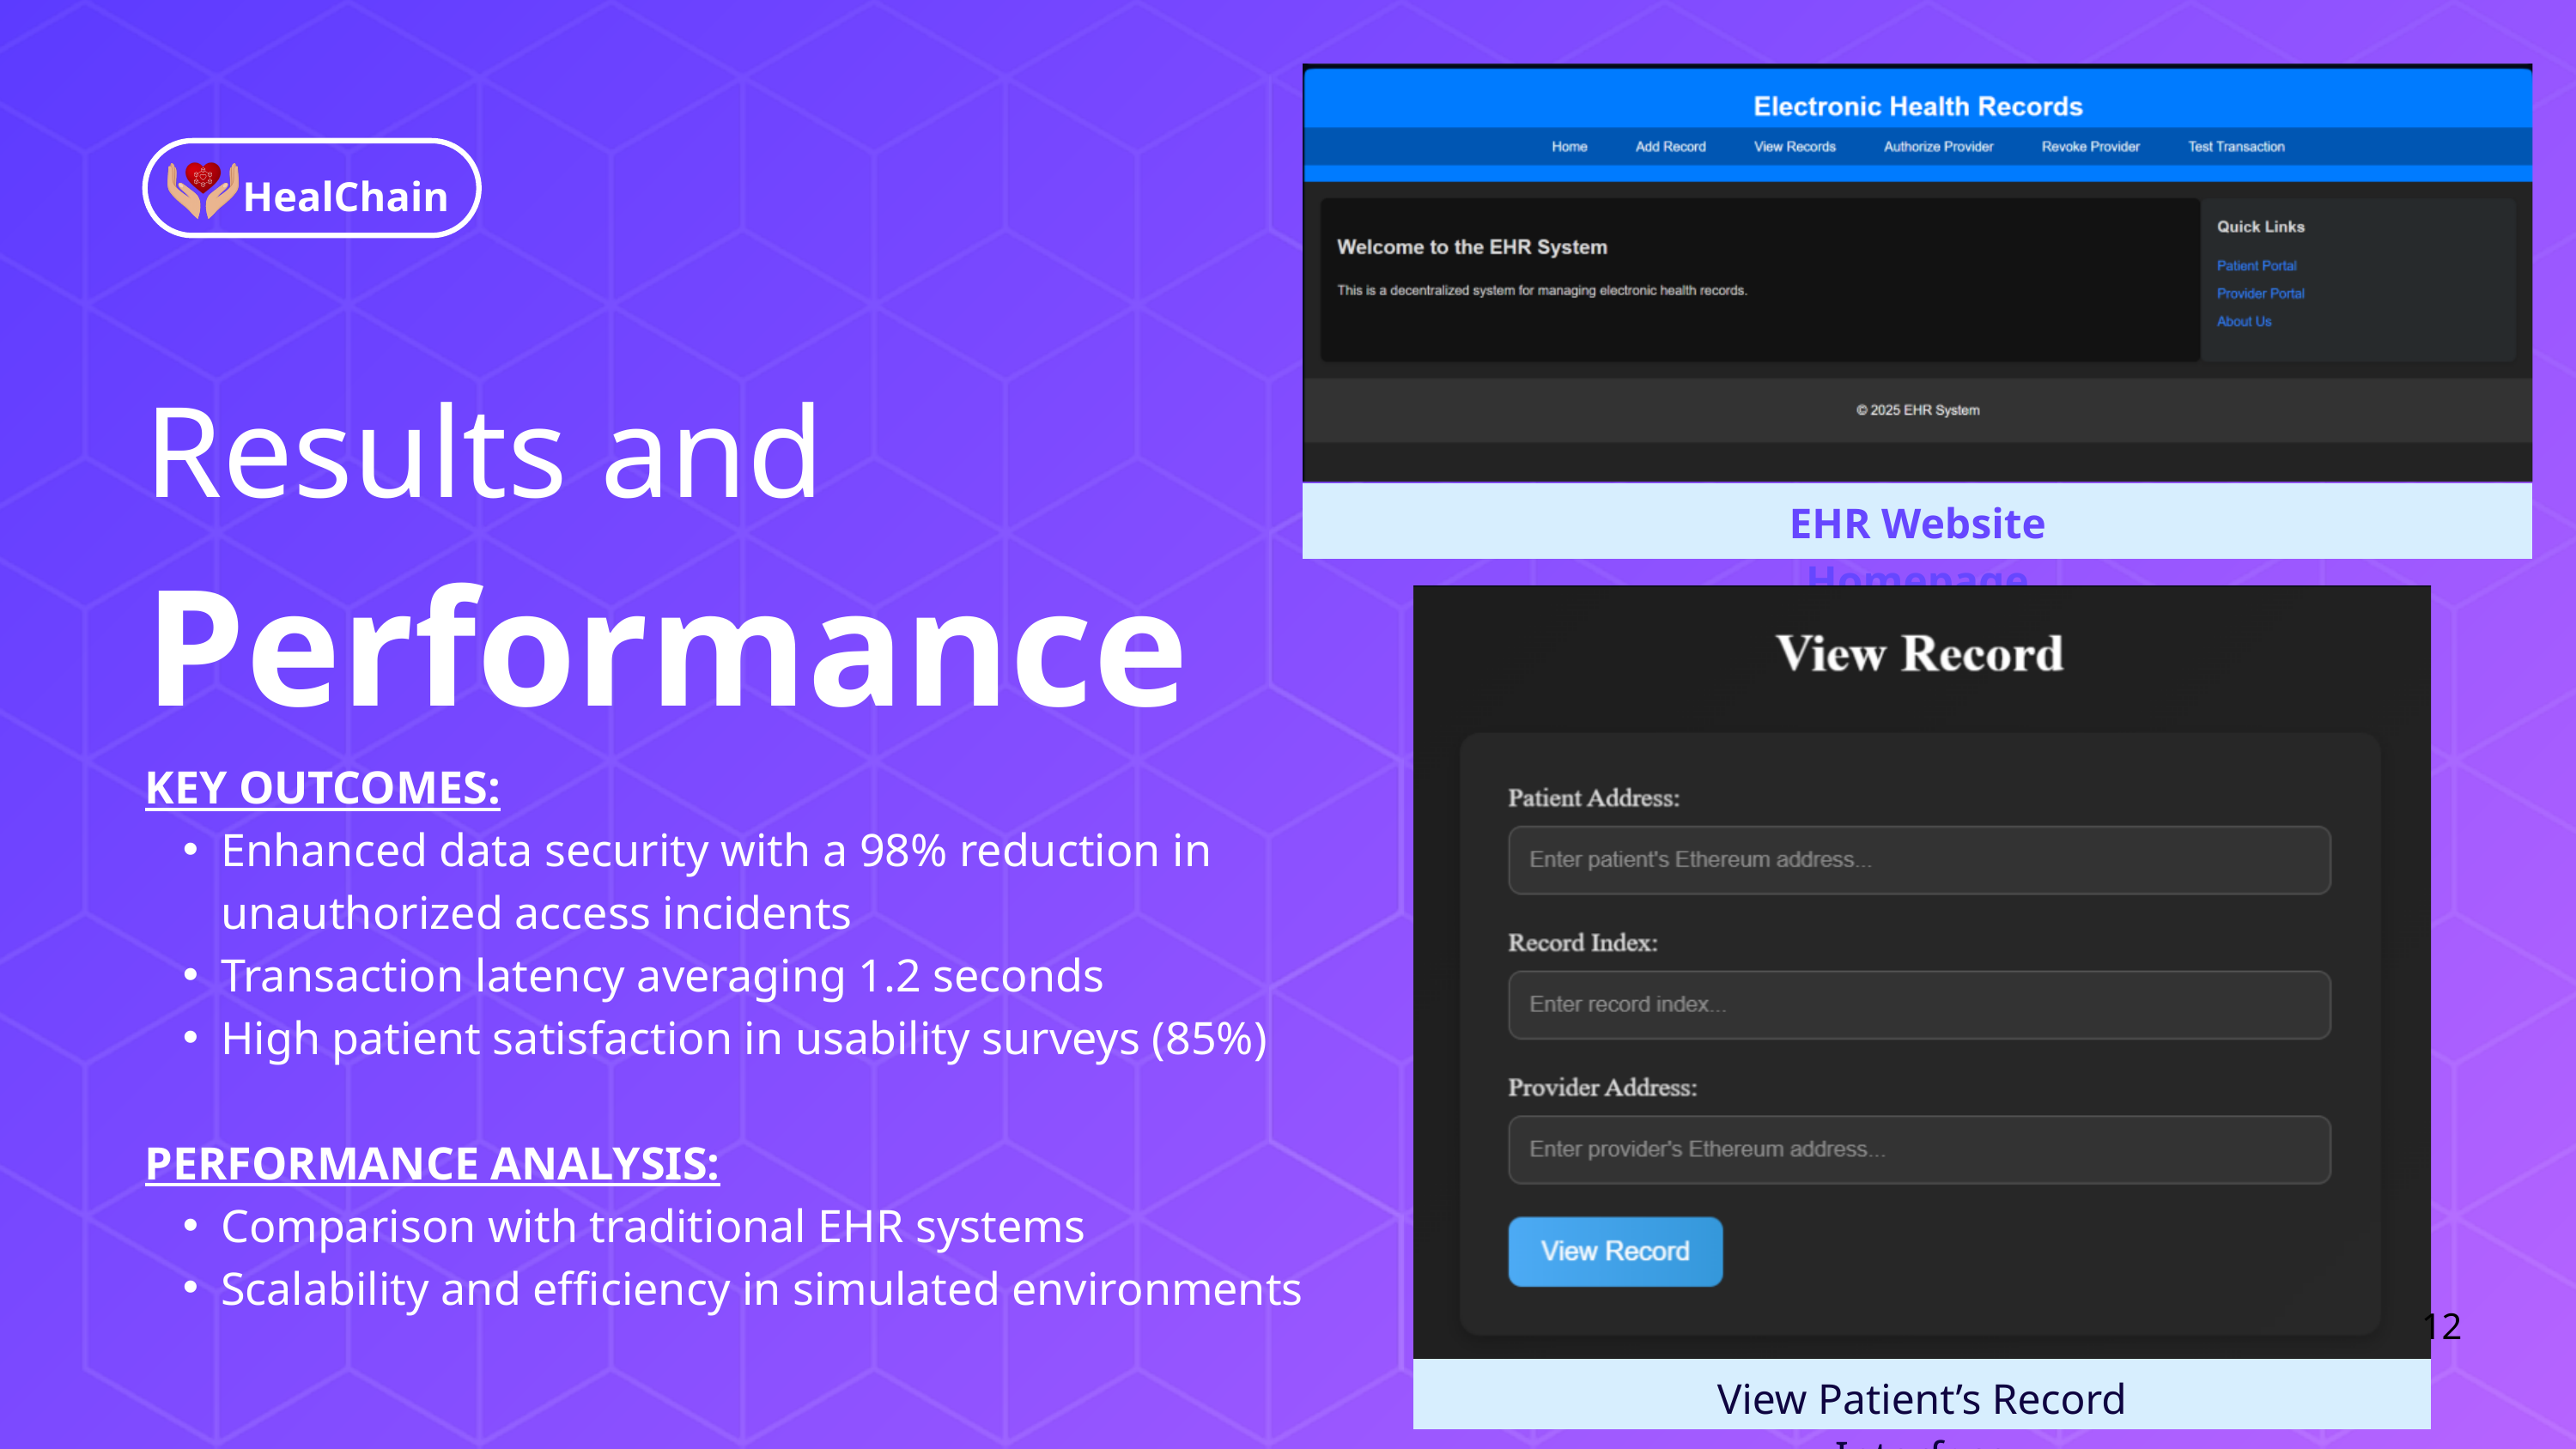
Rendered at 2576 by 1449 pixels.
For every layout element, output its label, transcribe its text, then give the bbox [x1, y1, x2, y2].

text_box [144, 360, 1242, 724]
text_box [1302, 549, 2533, 560]
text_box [144, 139, 479, 236]
text_box [1404, 0, 2576, 1449]
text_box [1302, 63, 2533, 543]
text_box KEY OUTCOMES: Enhanced data security with a 98% reduction in unauthorized access incidents Transaction latency averaging 1.2 seconds High patient satisfaction in usability surveys (85%) PERFORMANCE ANALYSIS: Comparison with traditional EHR systems Scalability and efficiency in simulated environments [144, 750, 1373, 1314]
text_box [1413, 585, 2432, 1430]
text_box [0, 0, 1404, 1449]
text_box 12 [2435, 1296, 2463, 1348]
